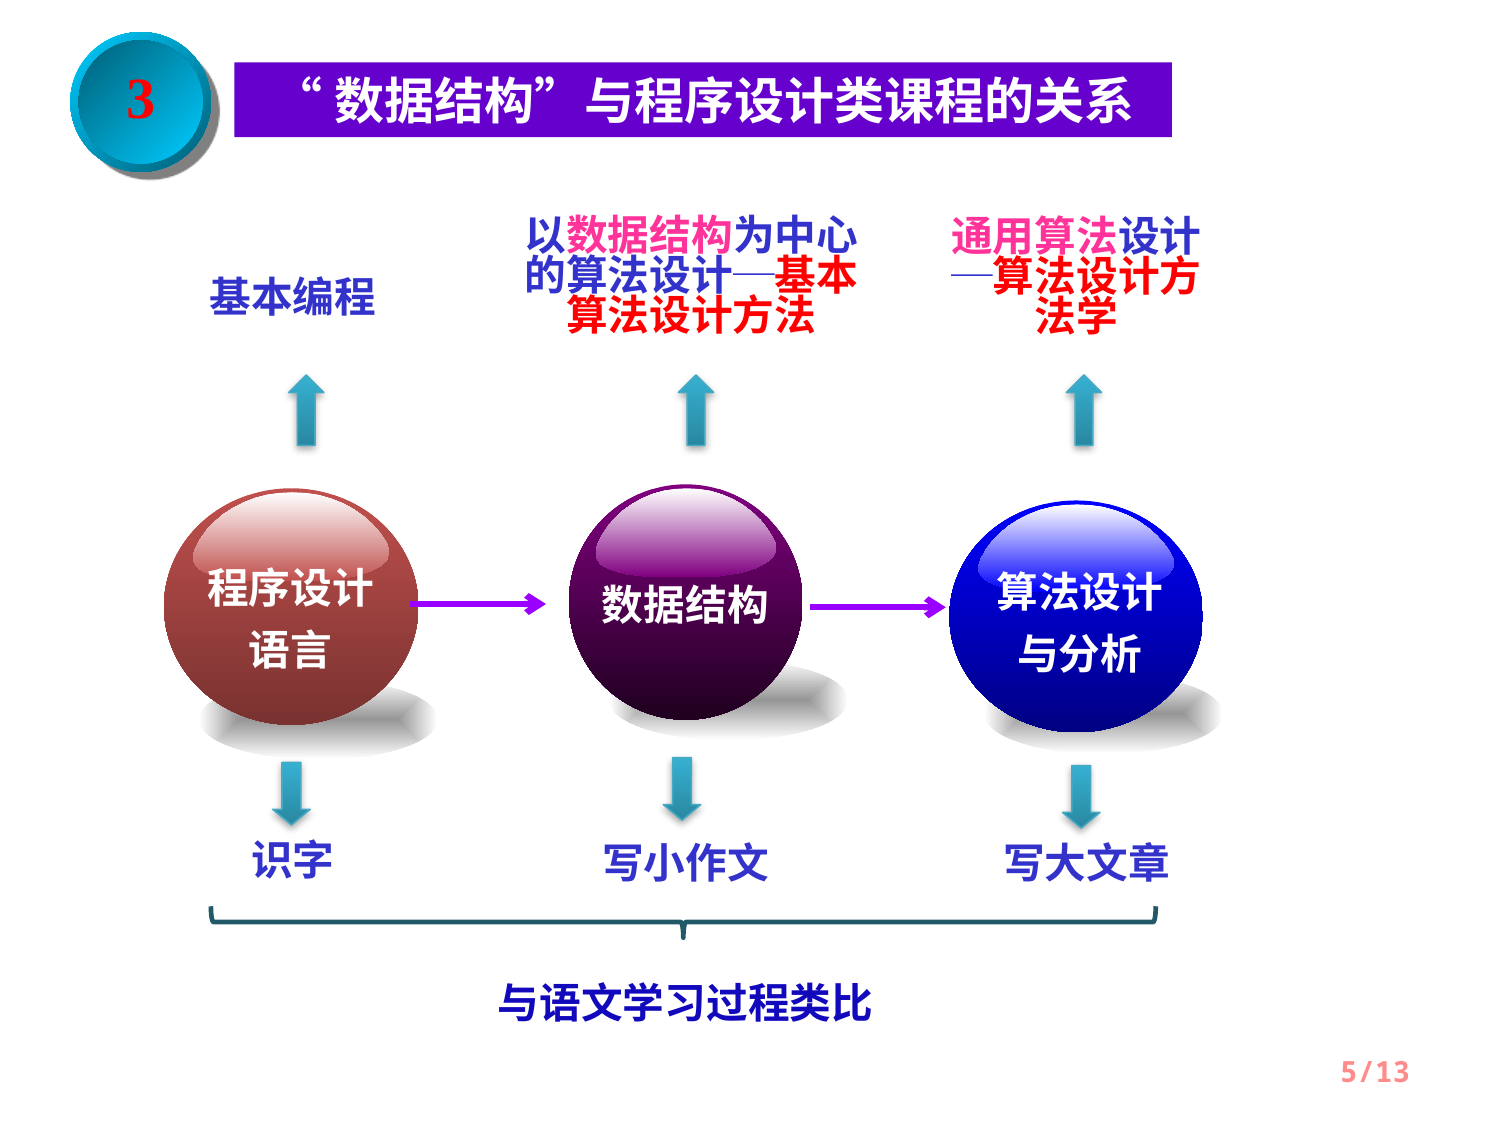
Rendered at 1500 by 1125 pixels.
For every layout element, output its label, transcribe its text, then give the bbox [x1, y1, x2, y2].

text_box [70, 32, 211, 172]
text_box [210, 769, 1196, 1027]
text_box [163, 210, 1219, 446]
text_box “数据结构”与程序设计类课程的关系 [234, 62, 1172, 138]
slide_number 5/13 [1074, 1042, 1425, 1103]
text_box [163, 484, 1224, 760]
text_box 3 [78, 40, 203, 164]
